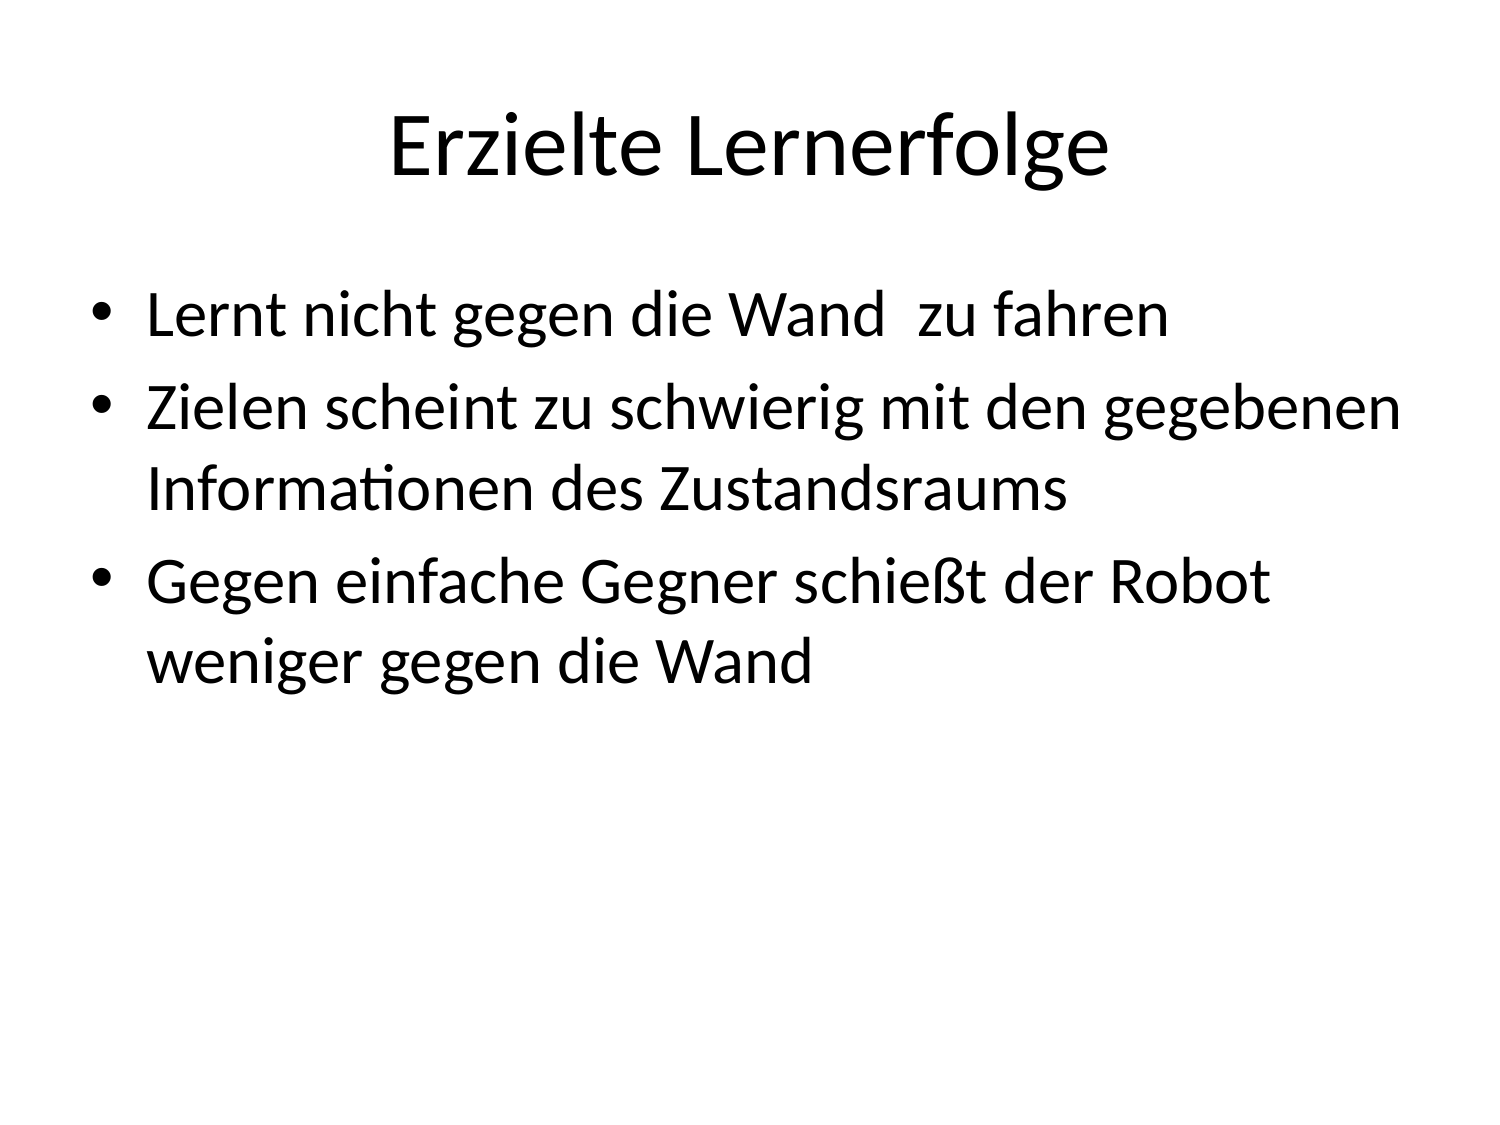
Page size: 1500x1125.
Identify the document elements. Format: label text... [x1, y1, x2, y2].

list Lernt nicht gegen die Wand zu fahren Zielen scheint zu schwierig mit den gegebenen Informationen des Zustandsraums Gegen einfache Gegner schießt der Robot weniger gegen die Wand [75, 262, 1425, 1005]
title Erzielte Lernerfolge [75, 45, 1425, 233]
